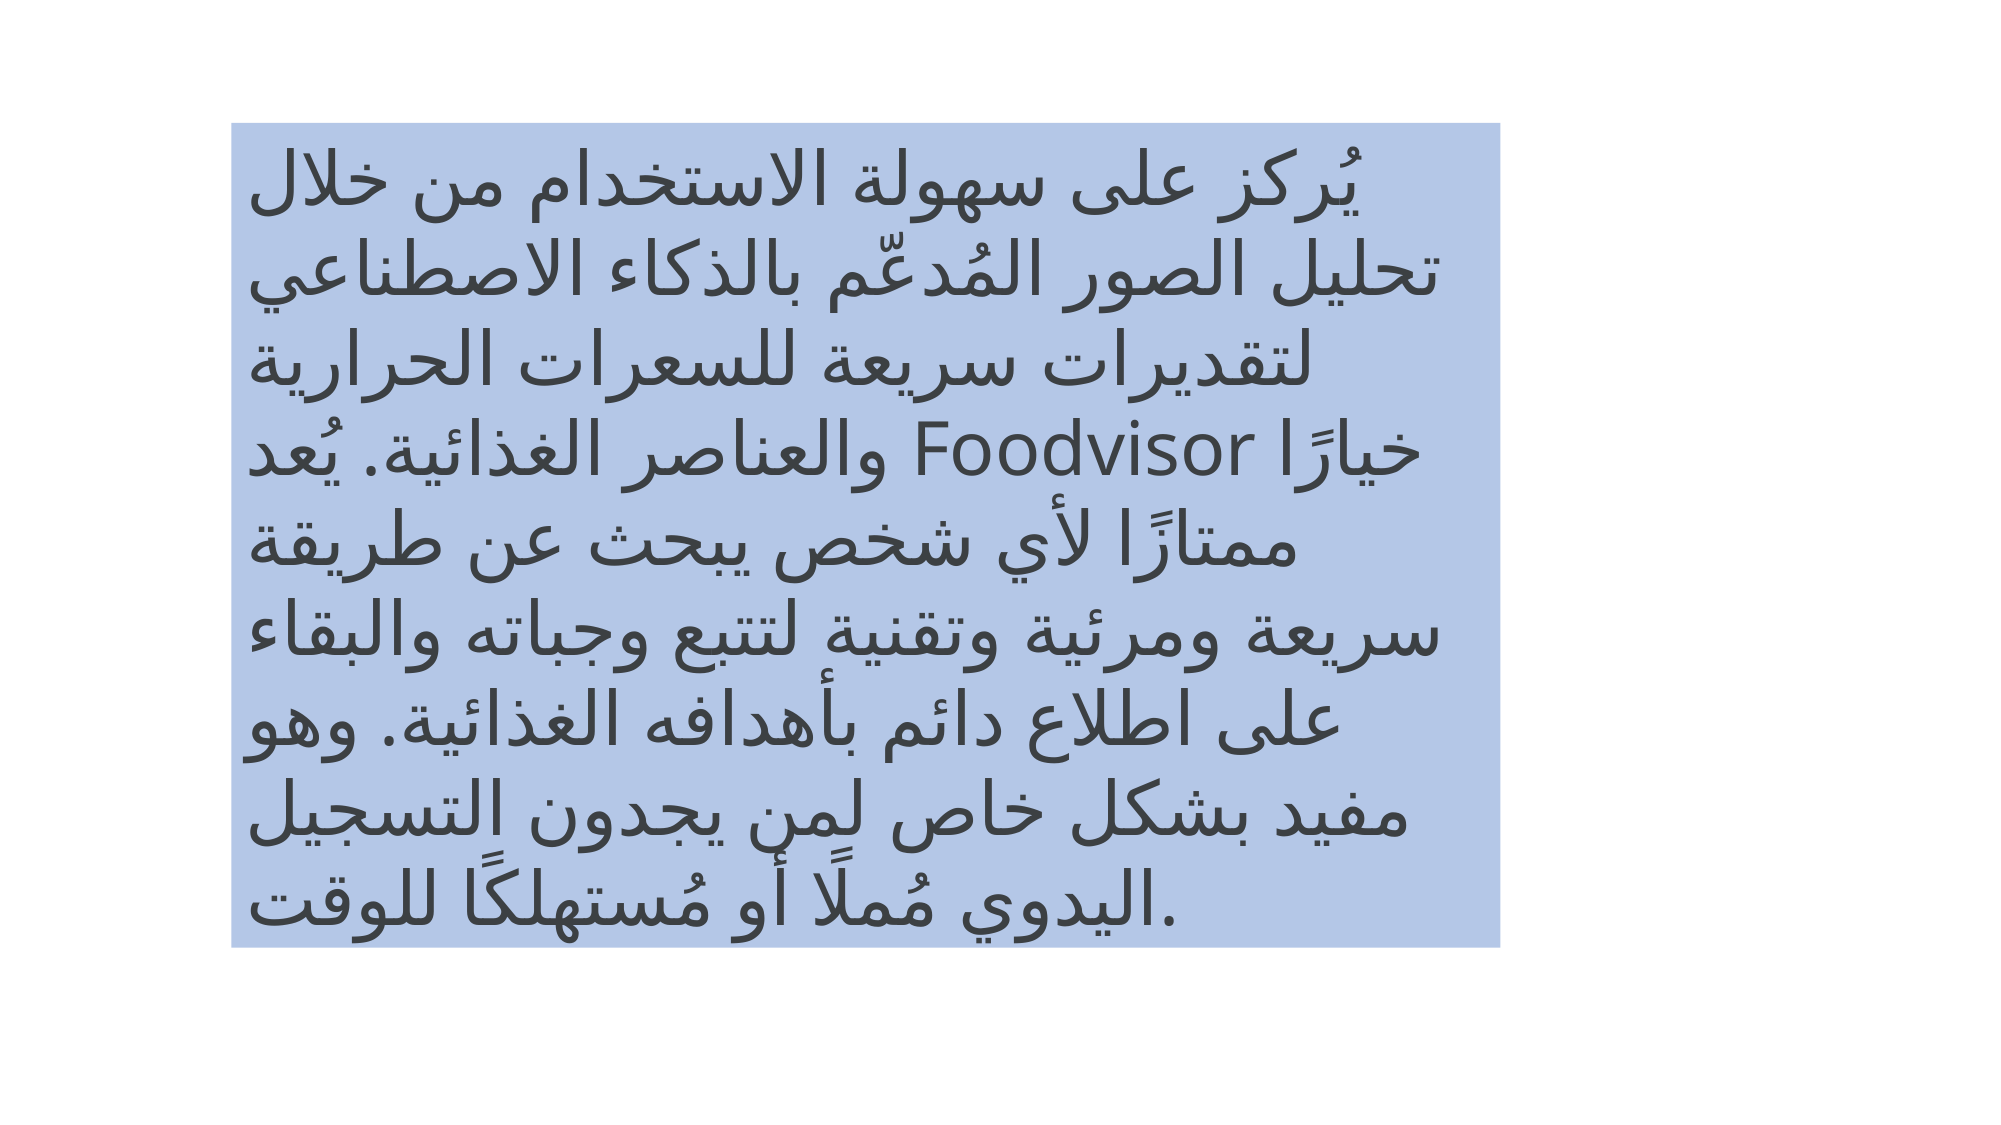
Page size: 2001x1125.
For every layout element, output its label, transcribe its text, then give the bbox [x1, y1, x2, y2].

text_box يُركز على سهولة الاستخدام من خلال تحليل الصور المُدعّم بالذكاء الاصطناعي لتقديرات سريعة للسعرات الحرارية والعناصر الغذائية. يُعد Foodvisor خيارًا ممتازًا لأي شخص يبحث عن طريقة سريعة ومرئية وتقنية لتتبع وجباته والبقاء على اطلاع دائم بأهدافه الغذائية. وهو مفيد بشكل خاص لمن يجدون التسجيل اليدوي مُملًا أو مُستهلكًا للوقت. [231, 122, 1501, 948]
